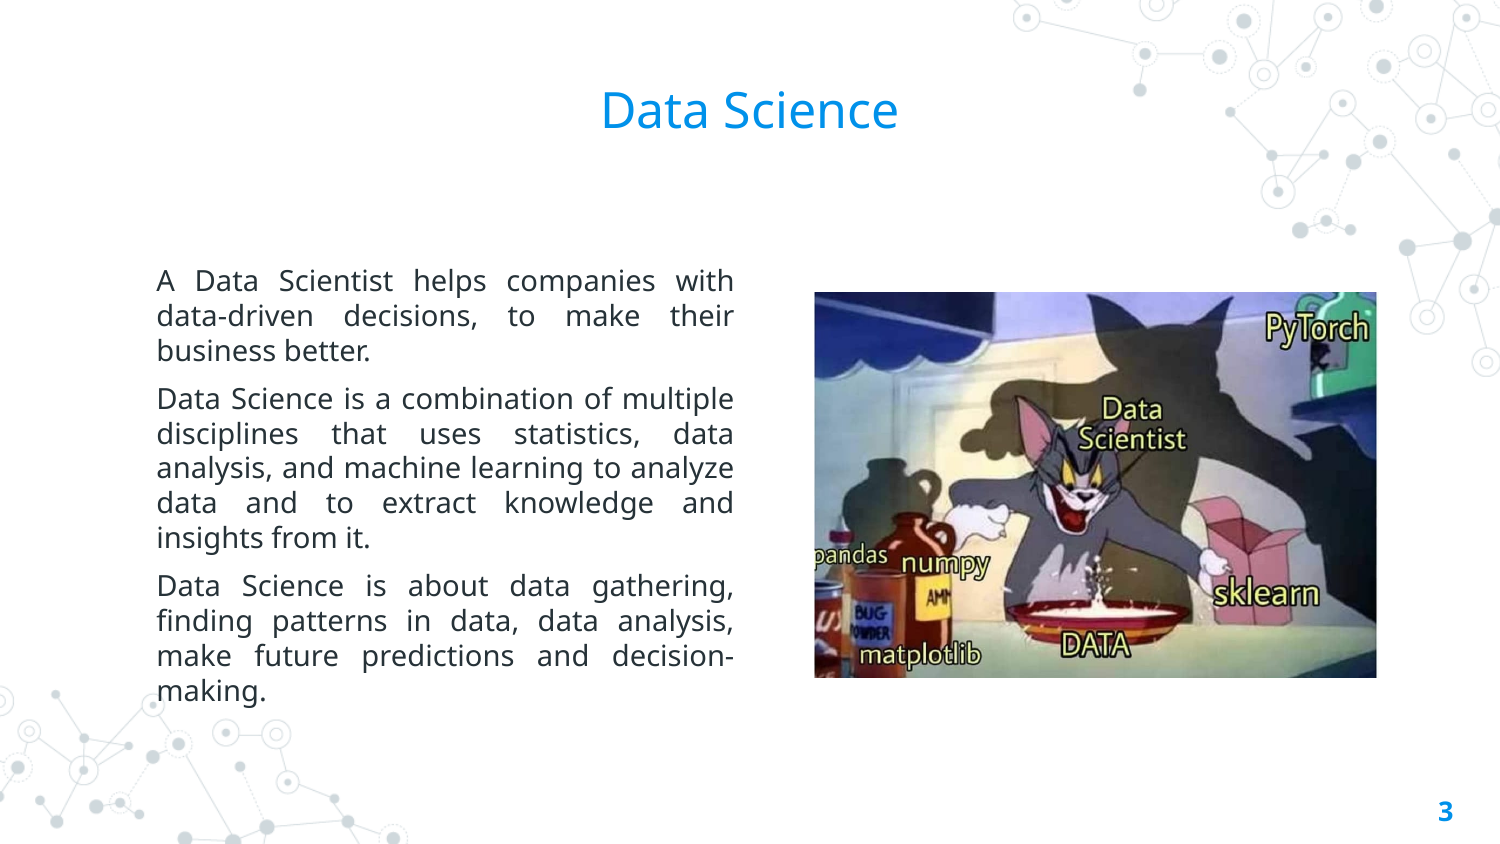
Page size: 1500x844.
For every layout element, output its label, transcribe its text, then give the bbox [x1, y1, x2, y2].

slide_number 3 [1378, 779, 1469, 844]
picture [0, 0, 1500, 844]
title Data Science [128, 50, 1372, 166]
list A Data Scientist helps companies with data-driven decisions, to make their business better. Data Science is a combination of multiple disciplines that uses statistics, data analysis, and machine learning to analyze data and to extract knowledge and insights from it. Data Science is about data gathering, finding patterns in data, data analysis, make future predictions and decision-making. [128, 187, 750, 783]
